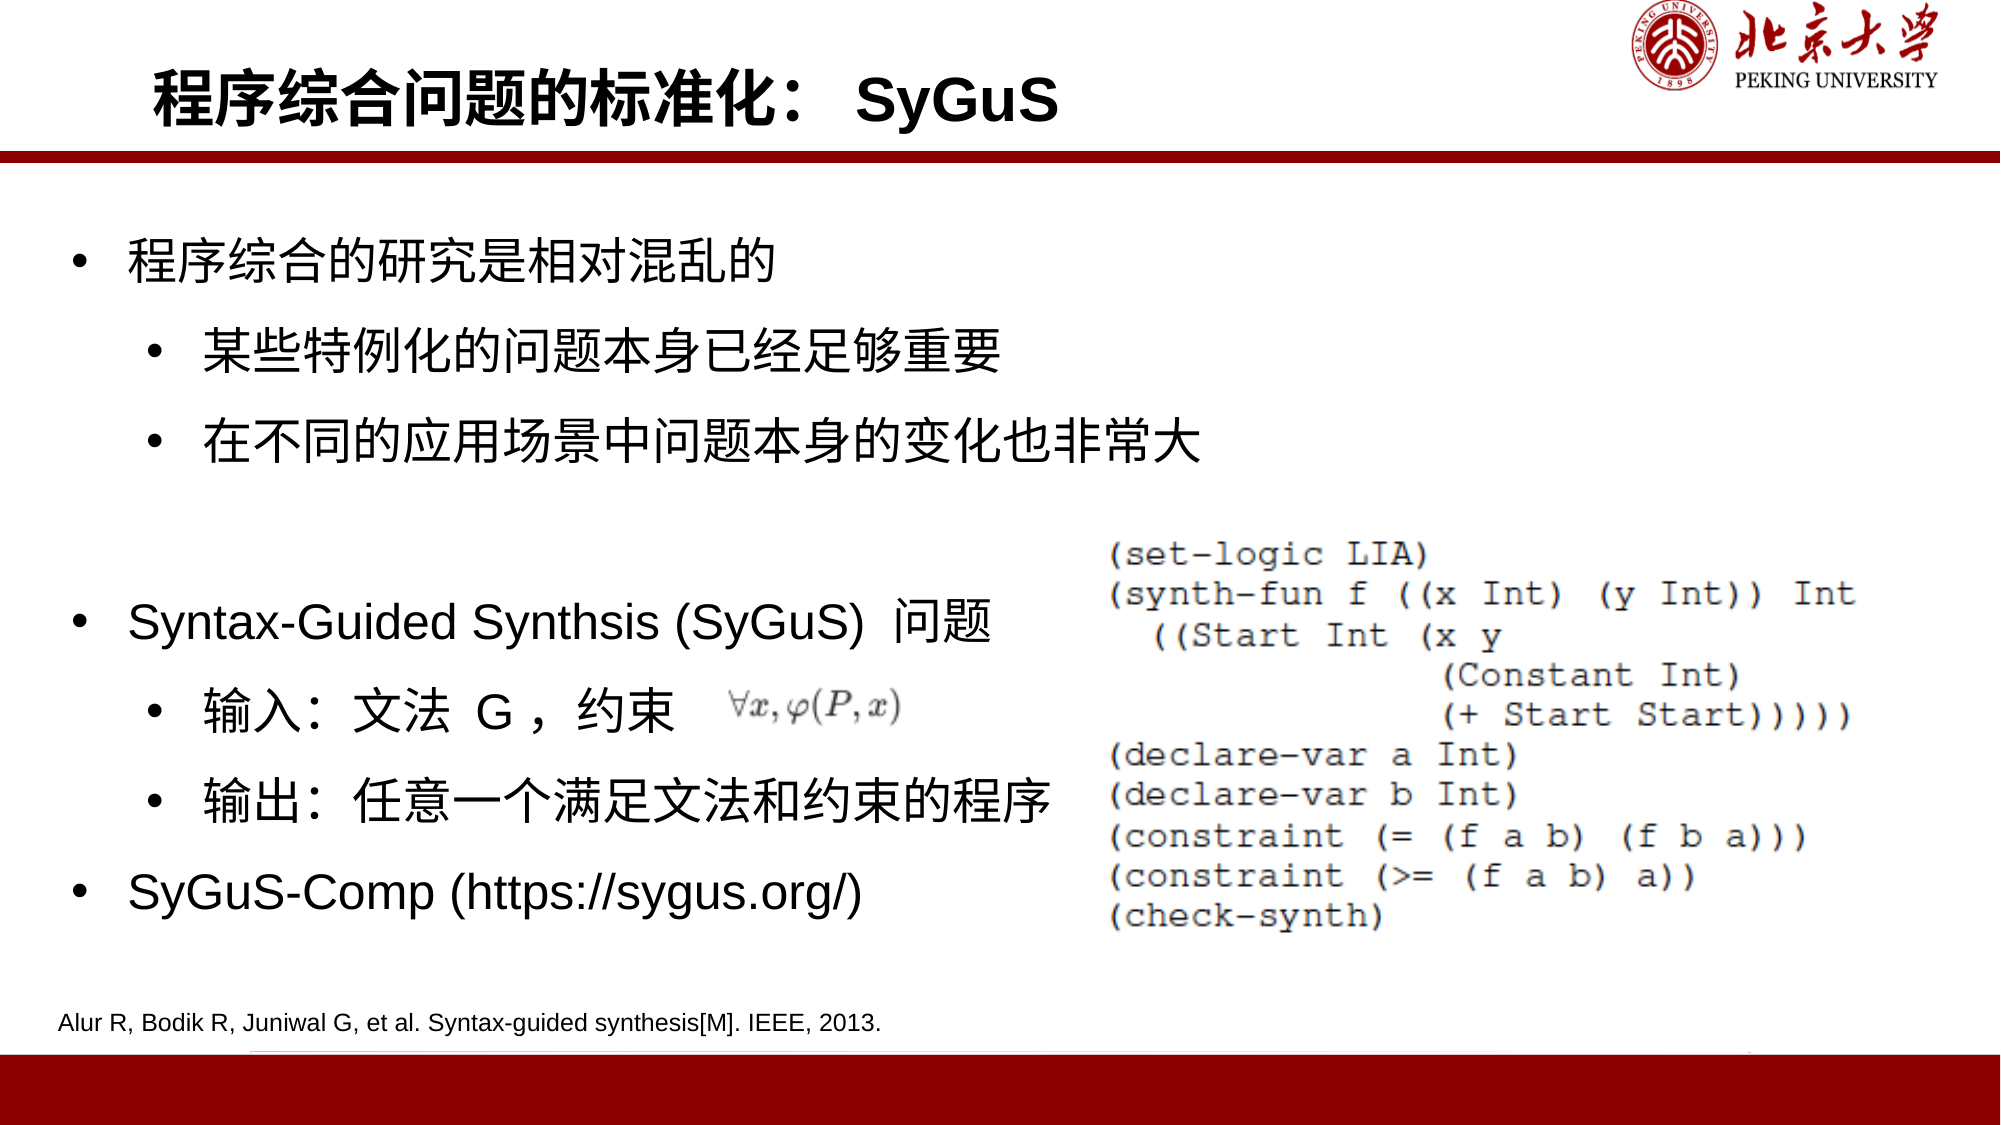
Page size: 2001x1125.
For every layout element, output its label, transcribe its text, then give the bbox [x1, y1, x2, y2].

text_box Alur R, Bodik R, Juniwal G, et al. Syntax-guided synthesis[M]. IEEE, 2013. [42, 981, 1657, 1066]
text_box 程序综合问题的标准化：SyGuS [137, 59, 1609, 144]
picture [0, 0, 2001, 1125]
text_box 程序综合的研究是相对混乱的 某些特例化的问题本身已经足够重要 在不同的应用场景中问题本身的变化也非常大 Syntax-Guided Synthsis (SyGuS) 问题 输入：文法 G，约束 C 输出：任意一个满足文法和约束的程序 SyGuS-Comp (https://sygus.org/) [56, 192, 1945, 928]
